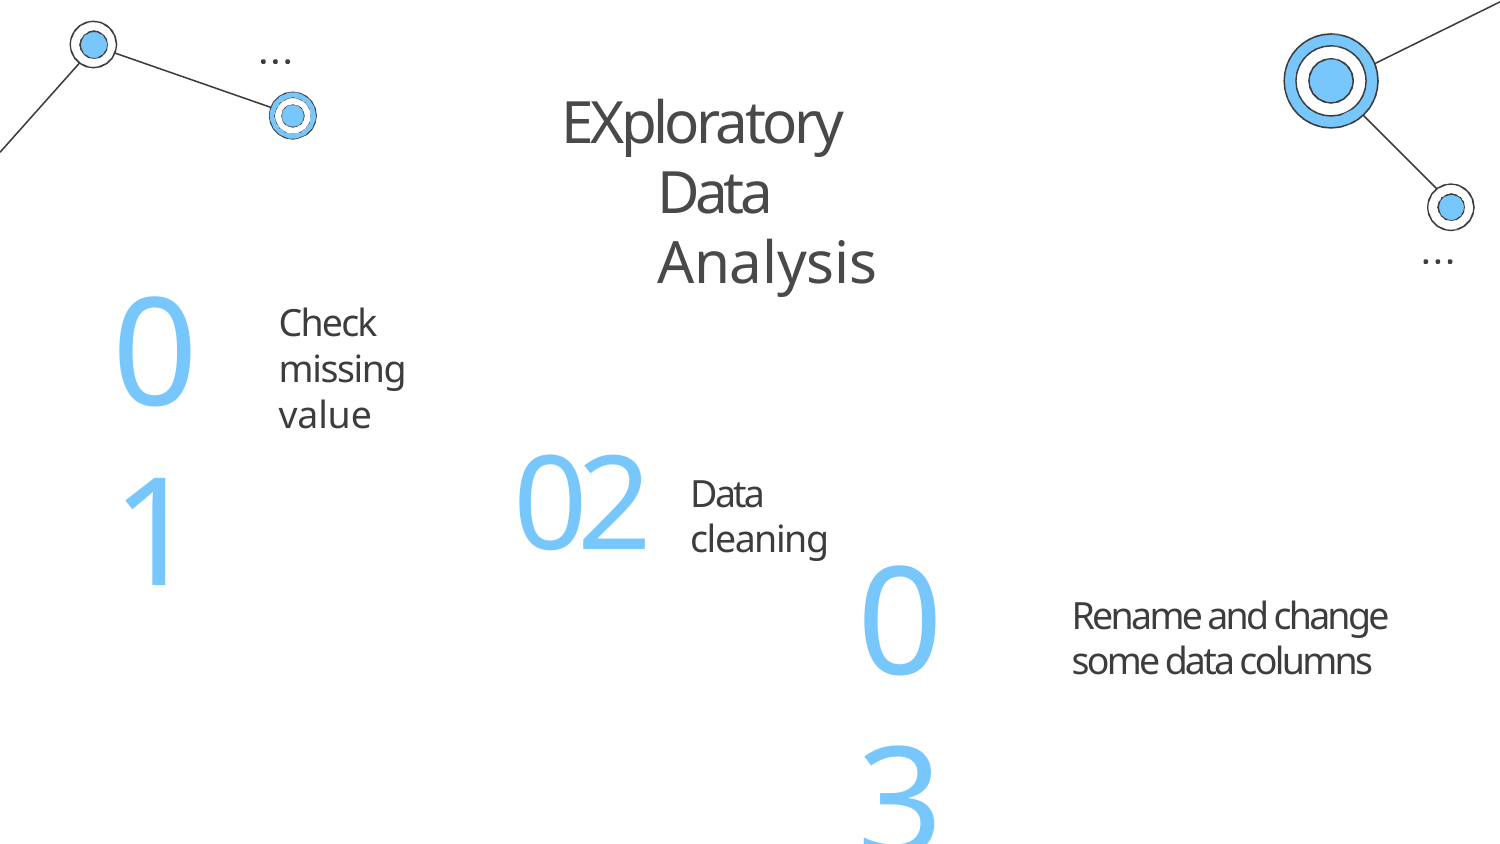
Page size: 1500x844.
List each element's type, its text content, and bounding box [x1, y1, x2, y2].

text_box Check missing value [276, 297, 495, 437]
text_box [0, 20, 318, 154]
title EXploratory Data Analysis [559, 83, 941, 296]
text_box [1283, 0, 1500, 129]
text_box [1426, 183, 1476, 232]
text_box Rename and change some data columns [1069, 589, 1400, 682]
text_box 02 [507, 284, 726, 576]
text_box 01 [110, 252, 252, 615]
text_box 03 [855, 522, 1012, 844]
text_box Data cleaning [726, 468, 893, 561]
